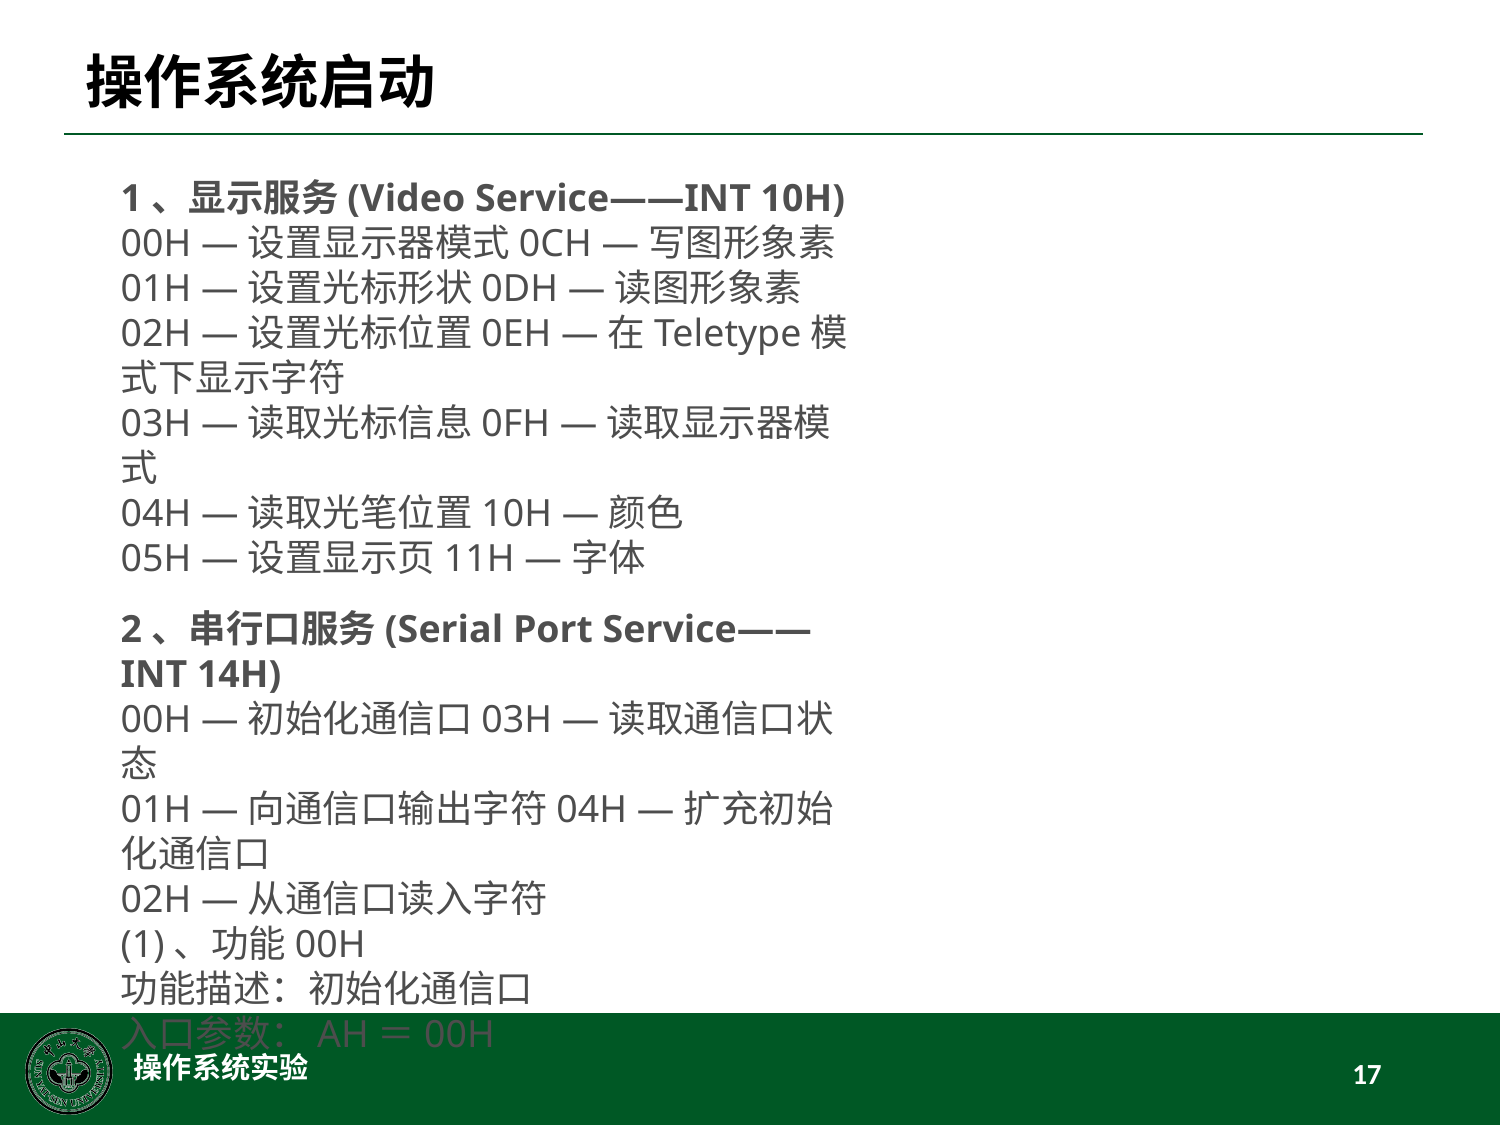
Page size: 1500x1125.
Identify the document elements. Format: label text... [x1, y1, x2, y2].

slide_number 17 [1059, 1042, 1397, 1103]
text_box 2、串行口服务(Serial Port Service——INT 14H) 00H —初始化通信口03H —读取通信口状态 01H —向通信口输出字符04H —扩充初始化通信口 02H —从通信口读入字符 (1)、功能00H 功能描述：初始化通信口 入口参数：AH＝00H [105, 597, 867, 1108]
text_box 1、显示服务(Video Service——INT 10H) 00H —设置显示器模式0CH —写图形象素 01H —设置光标形状0DH —读图形象素 02H —设置光标位置0EH —在Teletype模式下显示字符 03H —读取光标信息0FH —读取显示器模式 04H —读取光笔位置10H —颜色 05H —设置显示页11H —字体 [105, 166, 867, 587]
title 操作系统启动 [70, 34, 1430, 135]
footer 操作系统实验 [26, 1042, 105, 1091]
